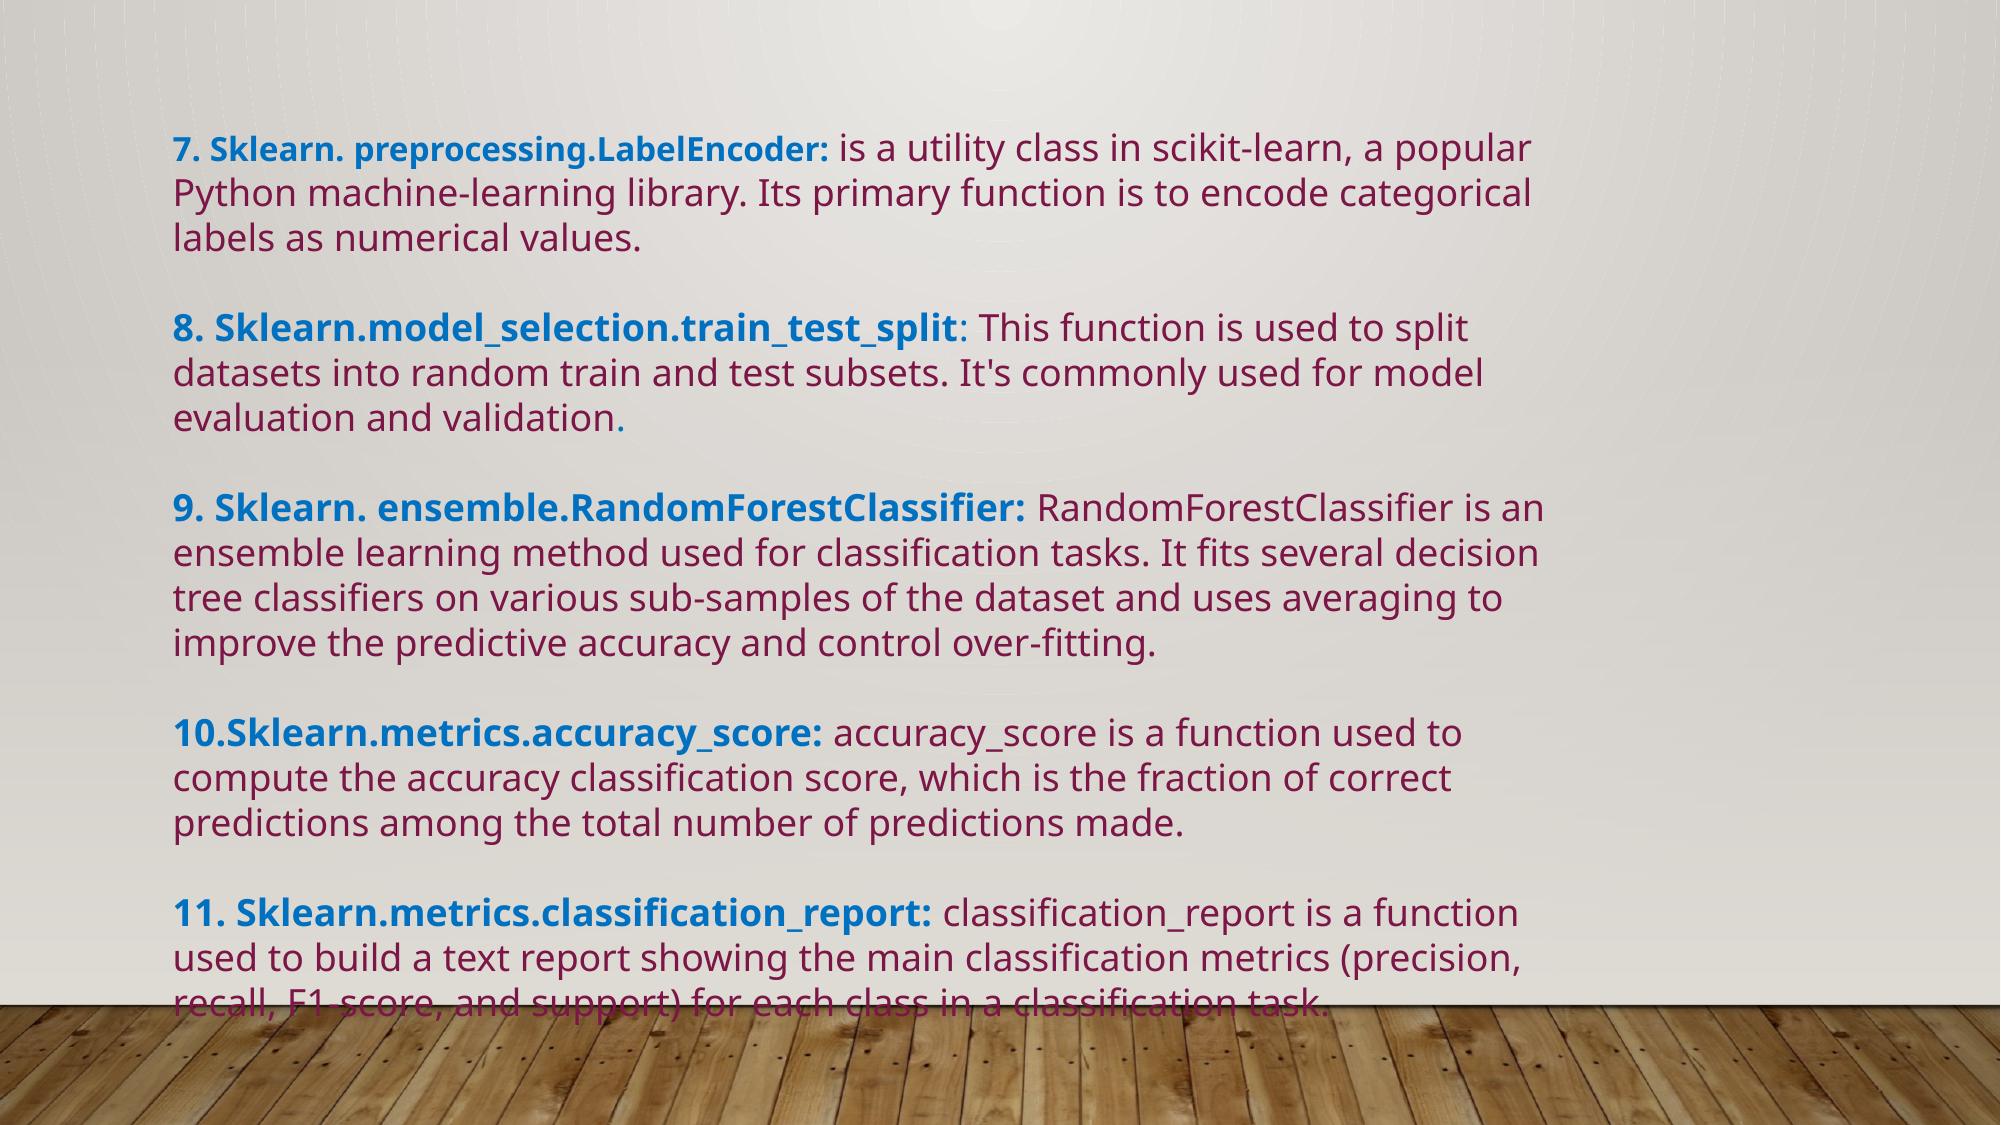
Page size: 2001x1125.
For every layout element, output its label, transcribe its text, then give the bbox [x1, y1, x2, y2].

text_box 7. Sklearn. preprocessing.LabelEncoder: is a utility class in scikit-learn, a popular Python machine-learning library. Its primary function is to encode categorical labels as numerical values. 8. Sklearn.model_selection.train_test_split: This function is used to split datasets into random train and test subsets. It's commonly used for model evaluation and validation. 9. Sklearn. ensemble.RandomForestClassifier: RandomForestClassifier is an ensemble learning method used for classification tasks. It fits several decision tree classifiers on various sub-samples of the dataset and uses averaging to improve the predictive accuracy and control over-fitting. 10.Sklearn.metrics.accuracy_score: accuracy_score is a function used to compute the accuracy classification score, which is the fraction of correct predictions among the total number of predictions made. 11. Sklearn.metrics.classification_report: classification_report is a function used to build a text report showing the main classification metrics (precision, recall, F1-score, and support) for each class in a classification task. [157, 116, 1623, 1032]
picture [0, 1005, 2000, 1125]
